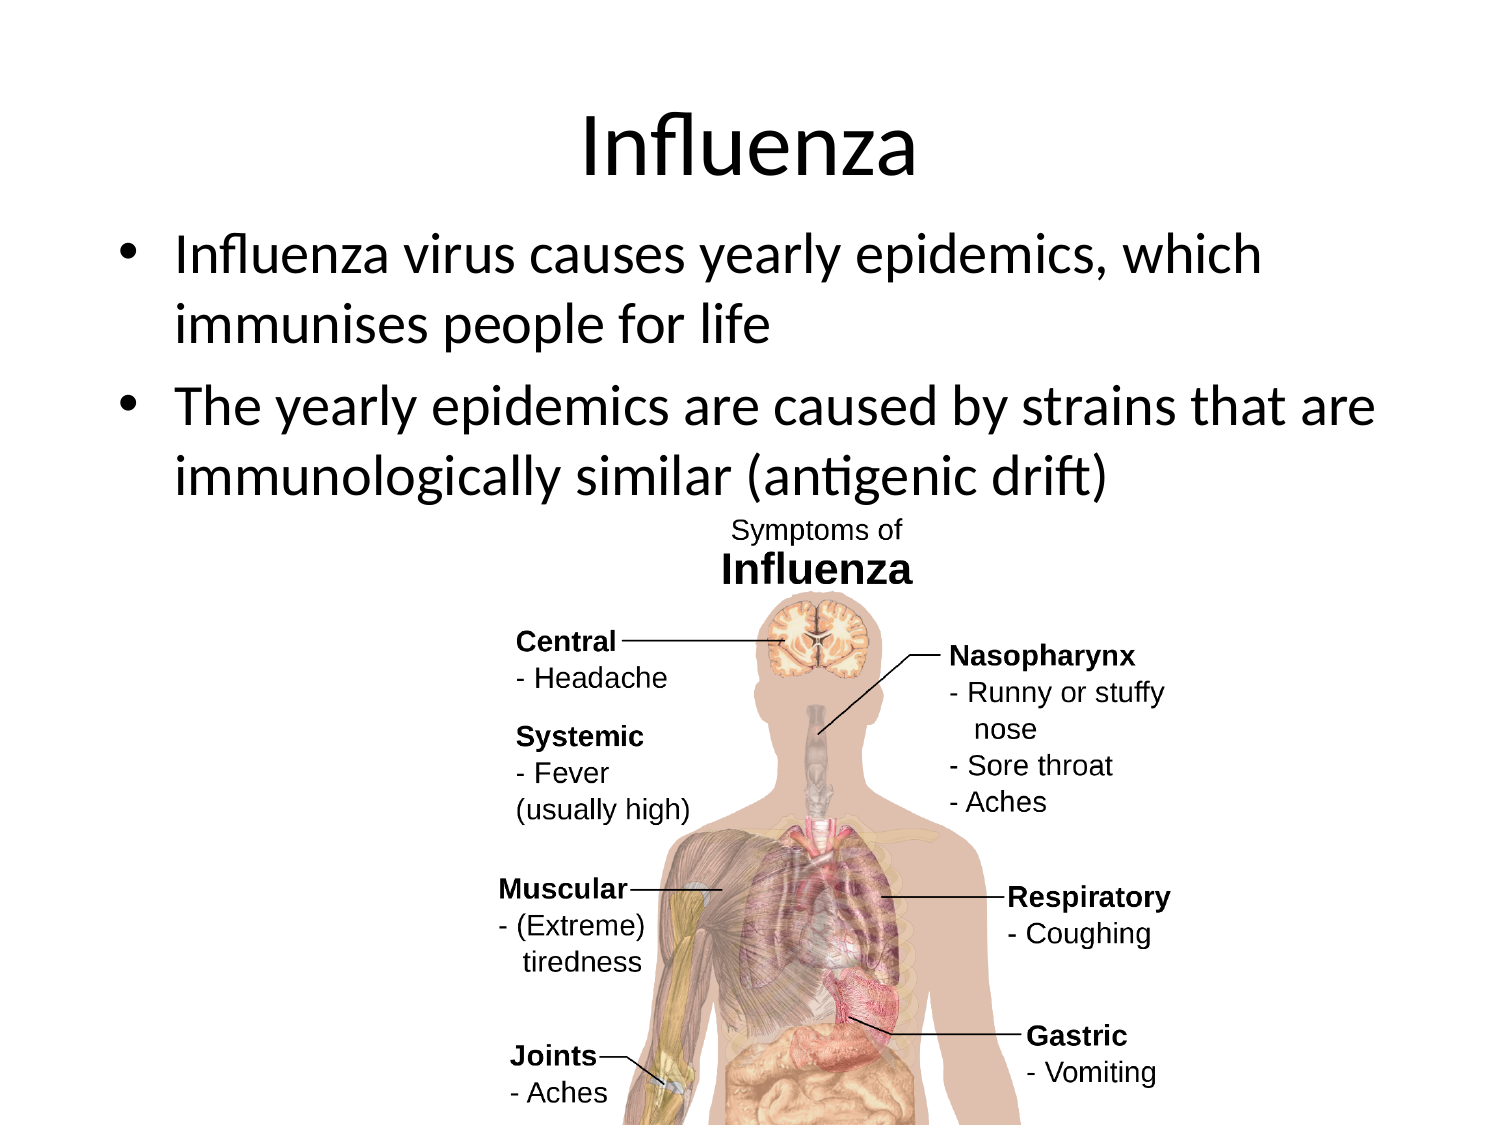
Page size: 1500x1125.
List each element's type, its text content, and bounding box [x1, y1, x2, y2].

list Influenza virus causes yearly epidemics, which immunises people for life The yearly epidemics are caused by strains that are immunologically similar (antigenic drift) [103, 208, 1397, 922]
picture [485, 510, 1188, 1125]
title Influenza [75, 45, 1425, 233]
